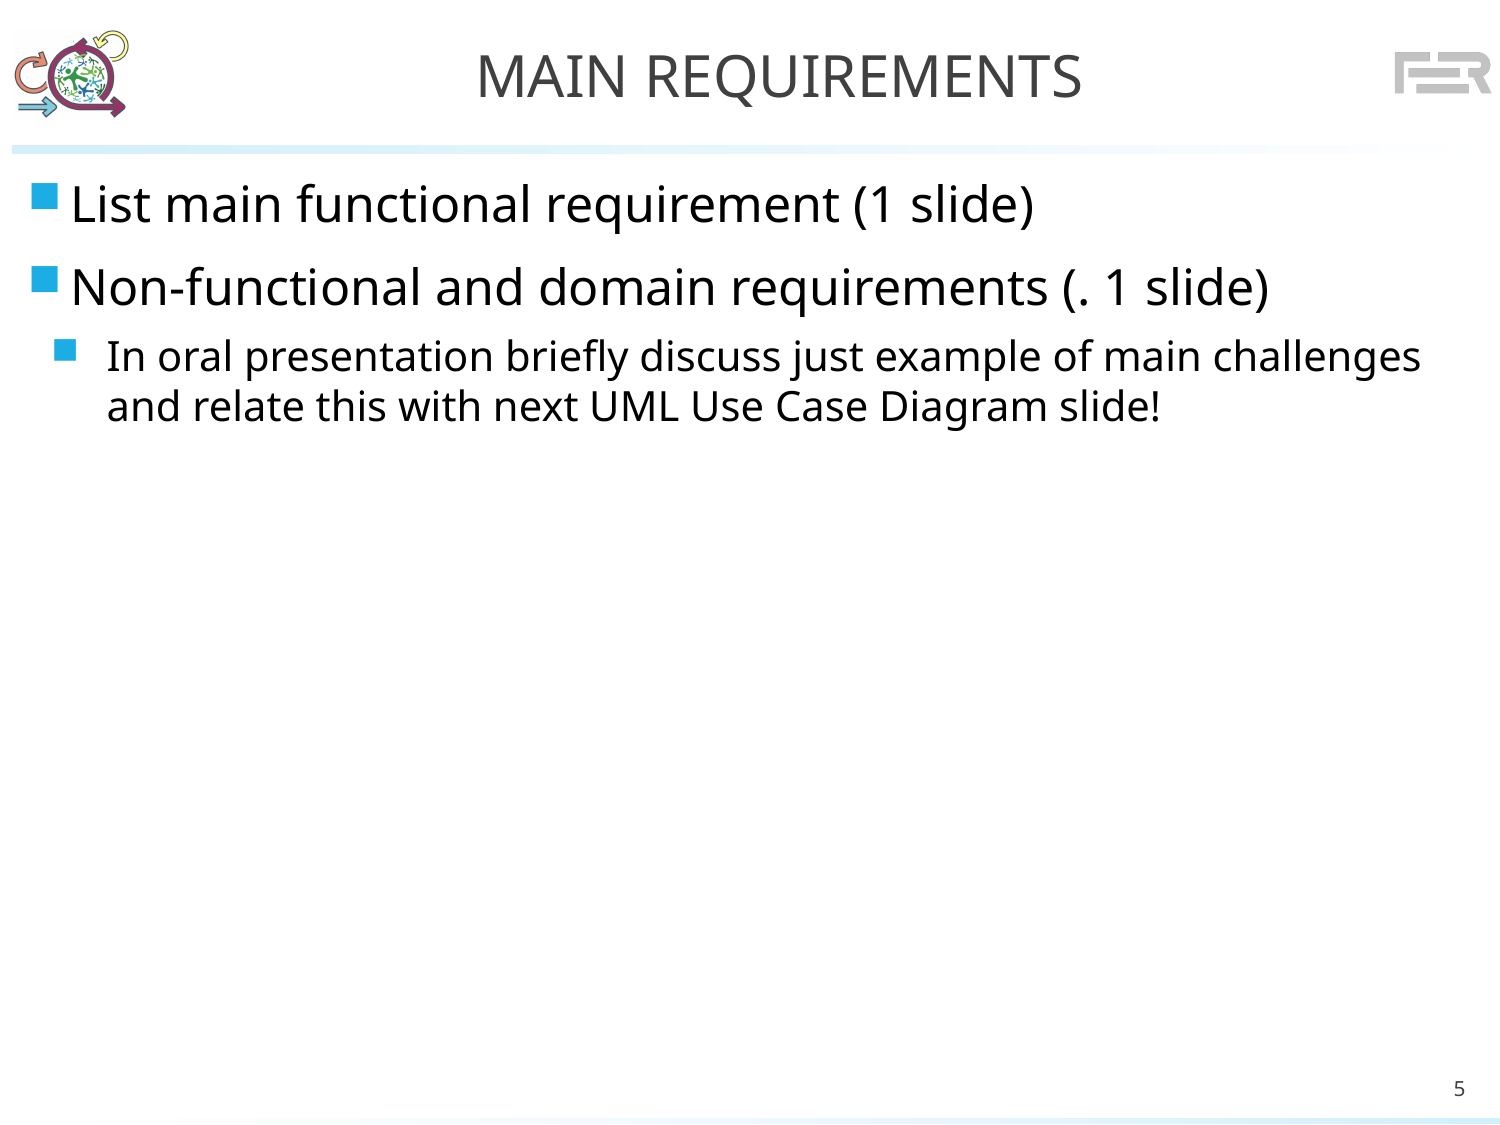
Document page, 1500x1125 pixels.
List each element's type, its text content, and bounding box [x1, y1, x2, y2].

slide_number 5 [1402, 1066, 1481, 1114]
title Main requirements [129, 5, 1430, 142]
list List main functional requirement (1 slide) Non-functional and domain requirements (. 1 slide) In oral presentation briefly discuss just example of main challenges and relate this with next UML Use Case Diagram slide! [11, 159, 1489, 1046]
picture [13, 28, 129, 118]
